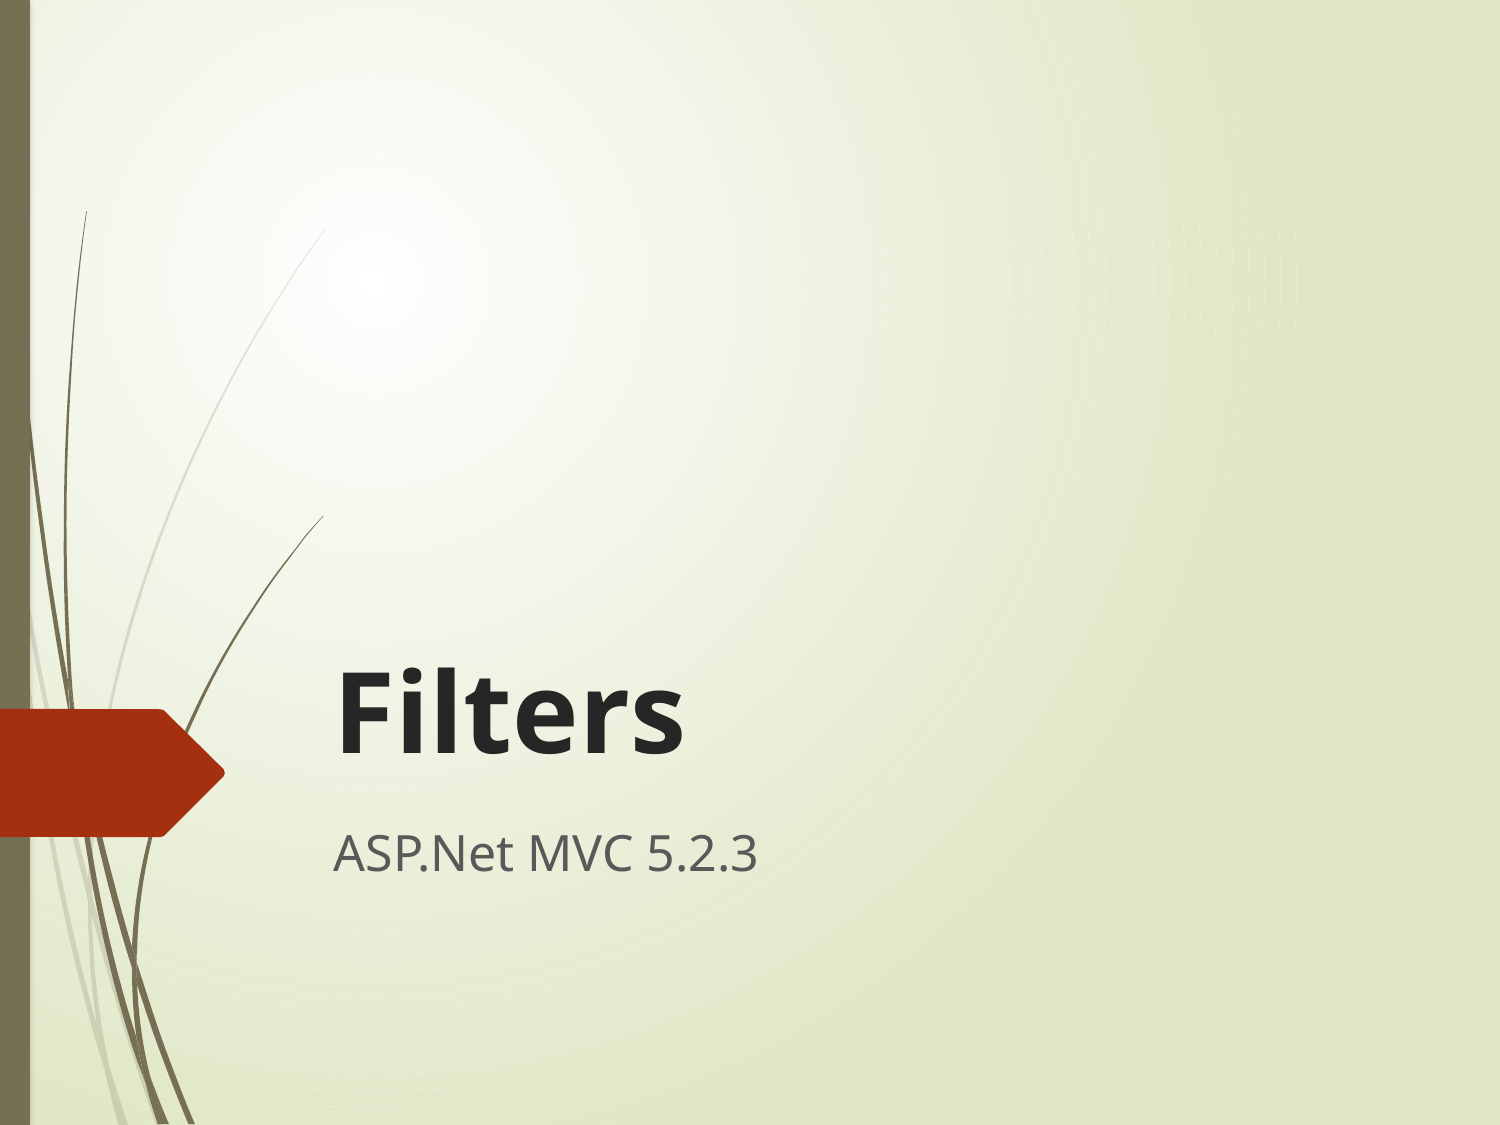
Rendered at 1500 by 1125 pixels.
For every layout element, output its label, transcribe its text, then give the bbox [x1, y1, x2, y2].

title Filters [318, 412, 1402, 783]
subtitle ASP.Net MVC 5.2.3 [318, 783, 1402, 969]
